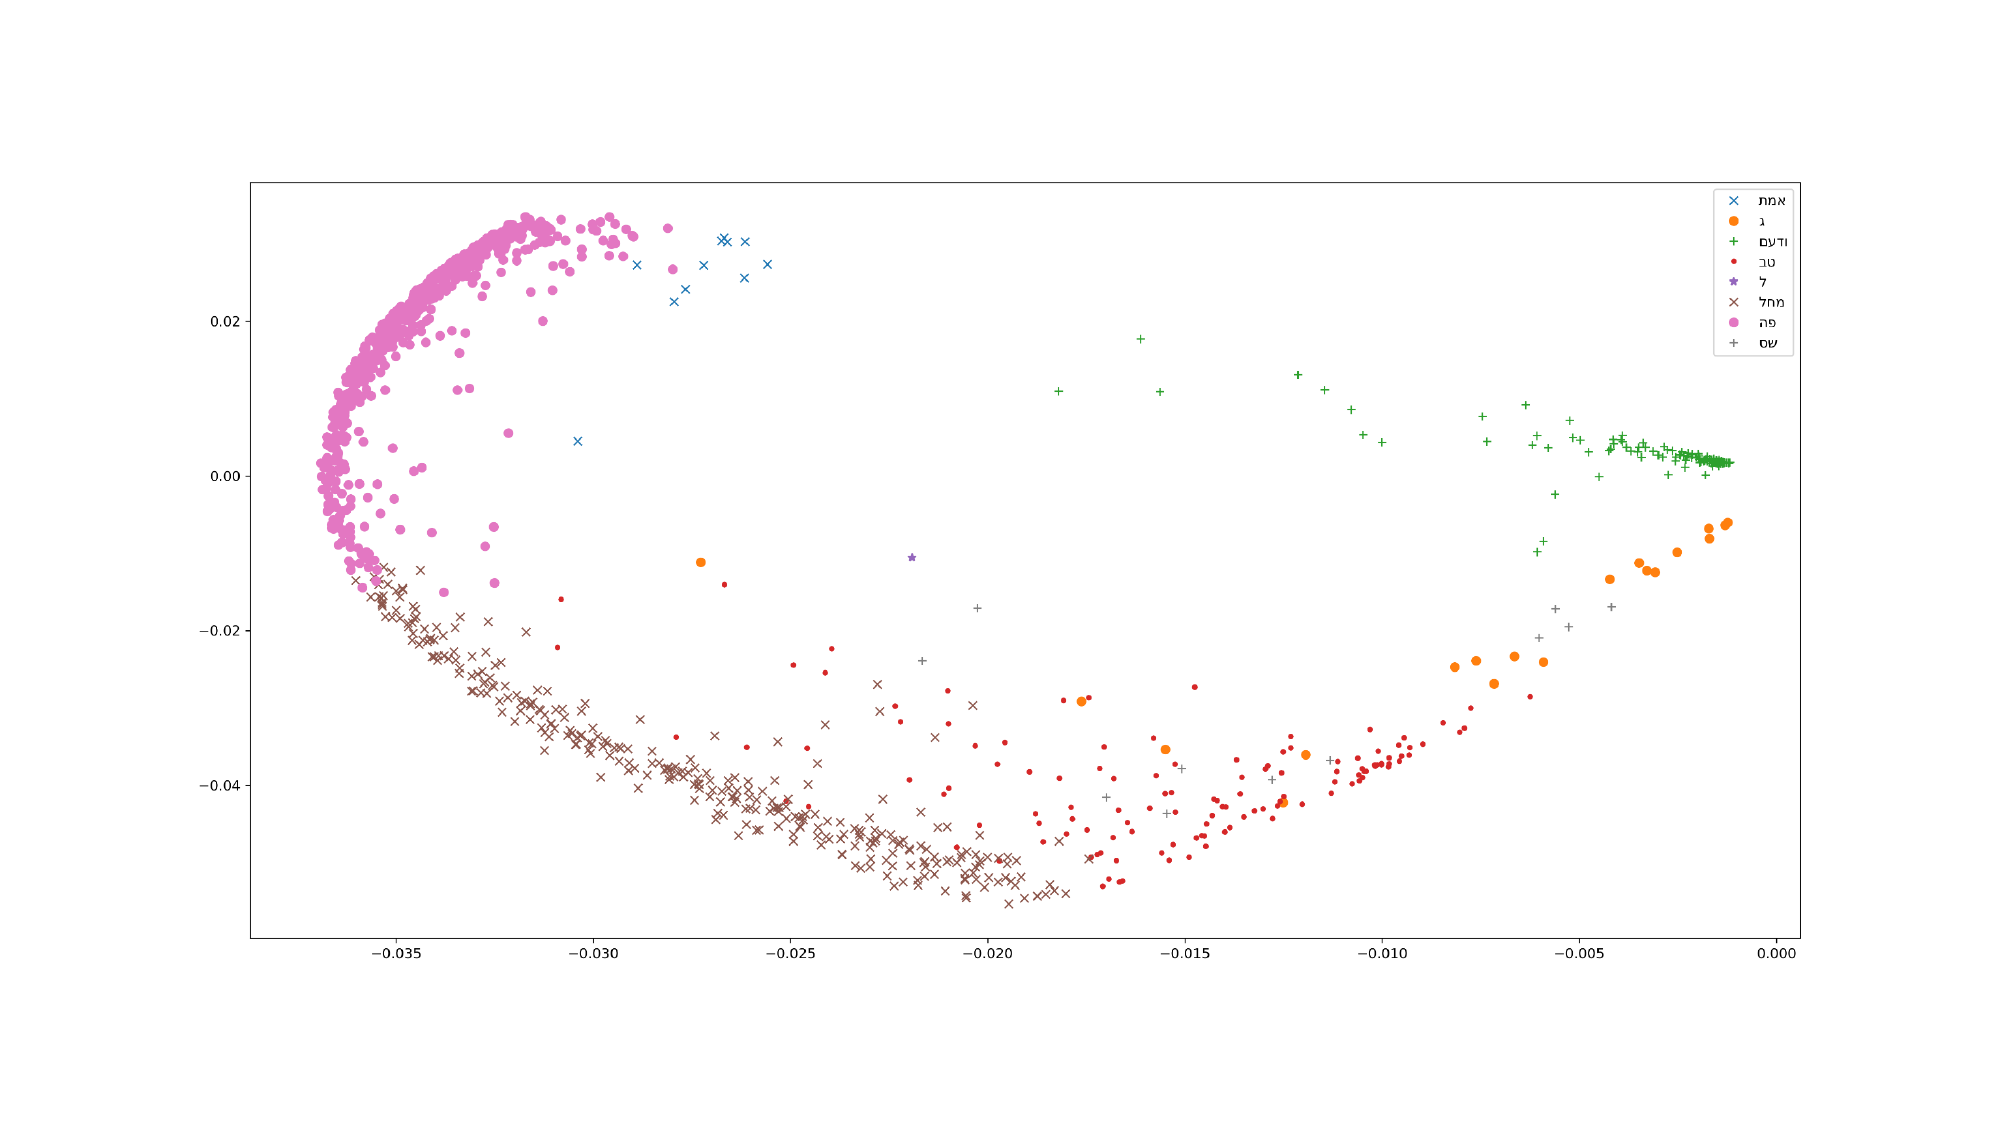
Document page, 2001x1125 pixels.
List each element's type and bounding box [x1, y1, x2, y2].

picture [0, 62, 2000, 1063]
